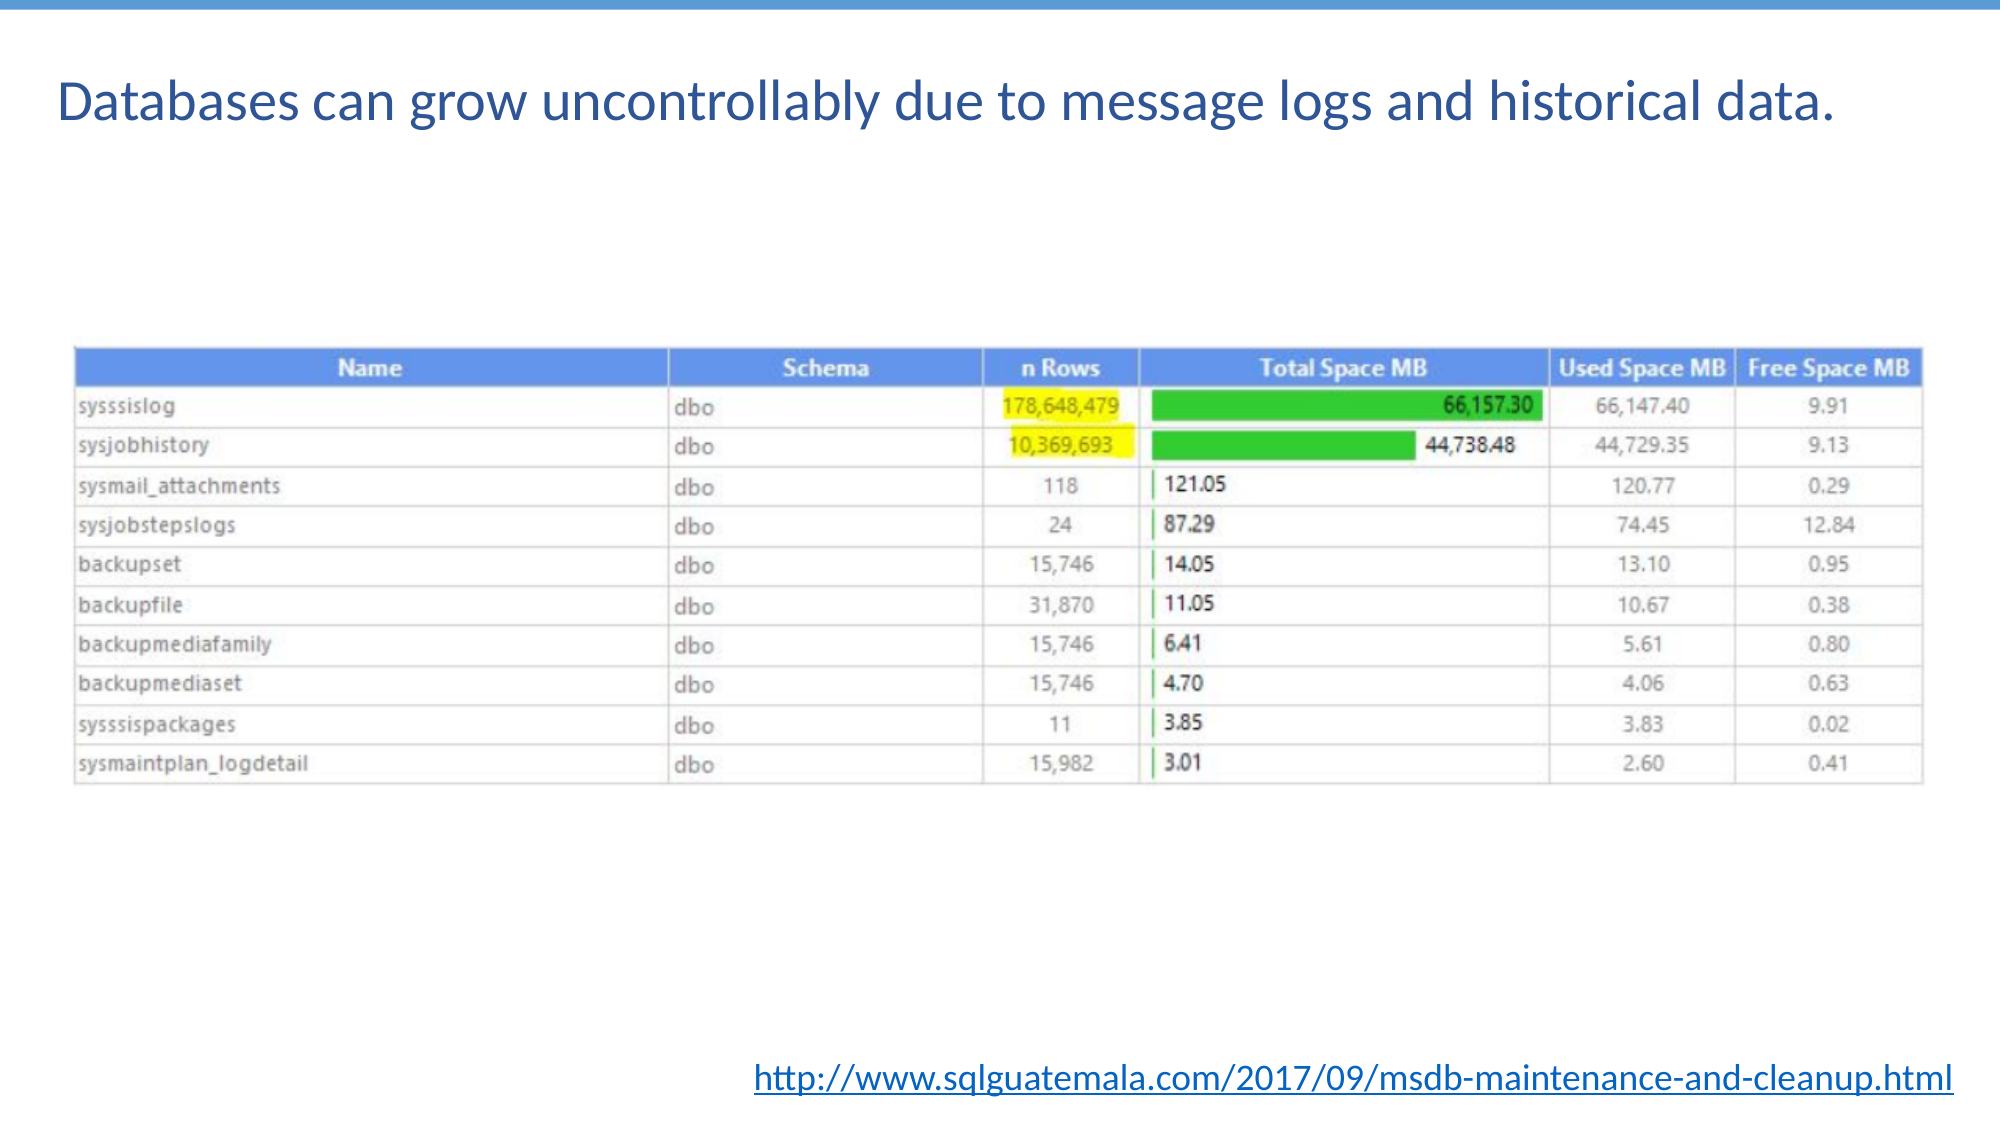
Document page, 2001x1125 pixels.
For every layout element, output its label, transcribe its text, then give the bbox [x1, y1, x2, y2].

text_box [0, 0, 2000, 11]
text_box http://www.sqlguatemala.com/2017/09/msdb-maintenance-and-cleanup.html [738, 1045, 1984, 1105]
text_box Databases can grow uncontrollably due to message logs and historical data. [42, 54, 1885, 140]
picture [71, 335, 1929, 790]
